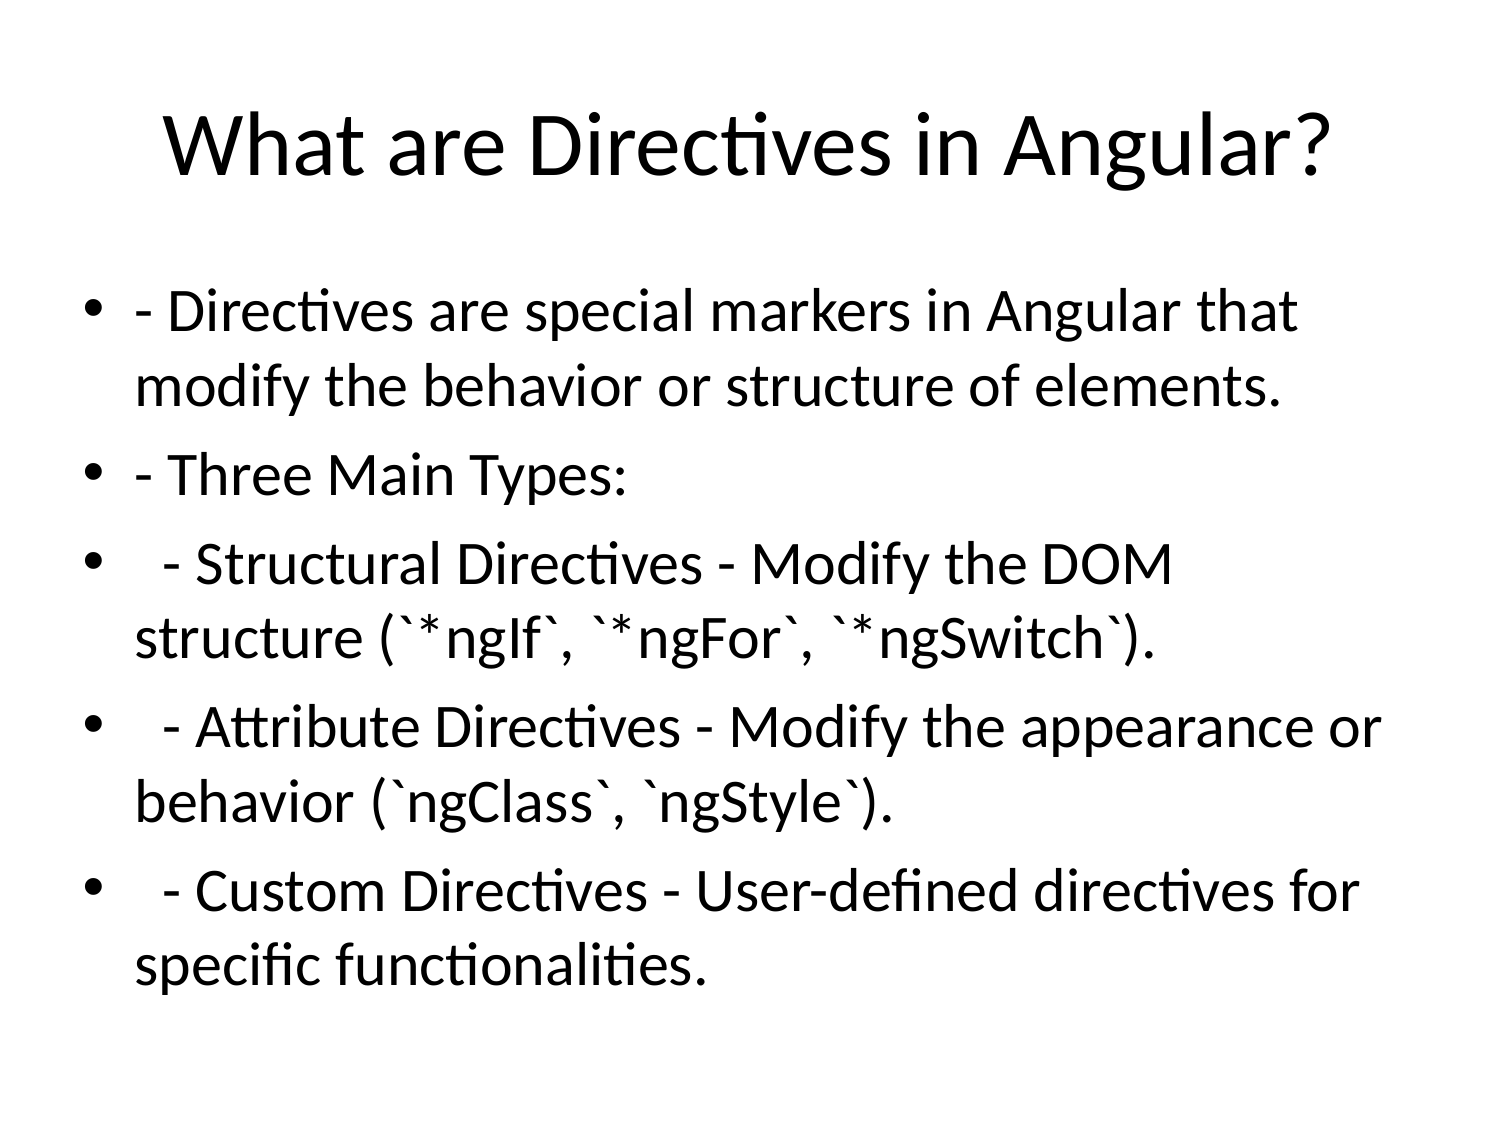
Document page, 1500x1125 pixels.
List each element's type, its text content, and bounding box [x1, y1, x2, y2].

list - Directives are special markers in Angular that modify the behavior or structure of elements. - Three Main Types: - Structural Directives - Modify the DOM structure (`*ngIf`, `*ngFor`, `*ngSwitch`). - Attribute Directives - Modify the appearance or behavior (`ngClass`, `ngStyle`). - Custom Directives - User-defined directives for specific functionalities. [74, 261, 1426, 1006]
title What are Directives in Angular? [74, 44, 1426, 234]
